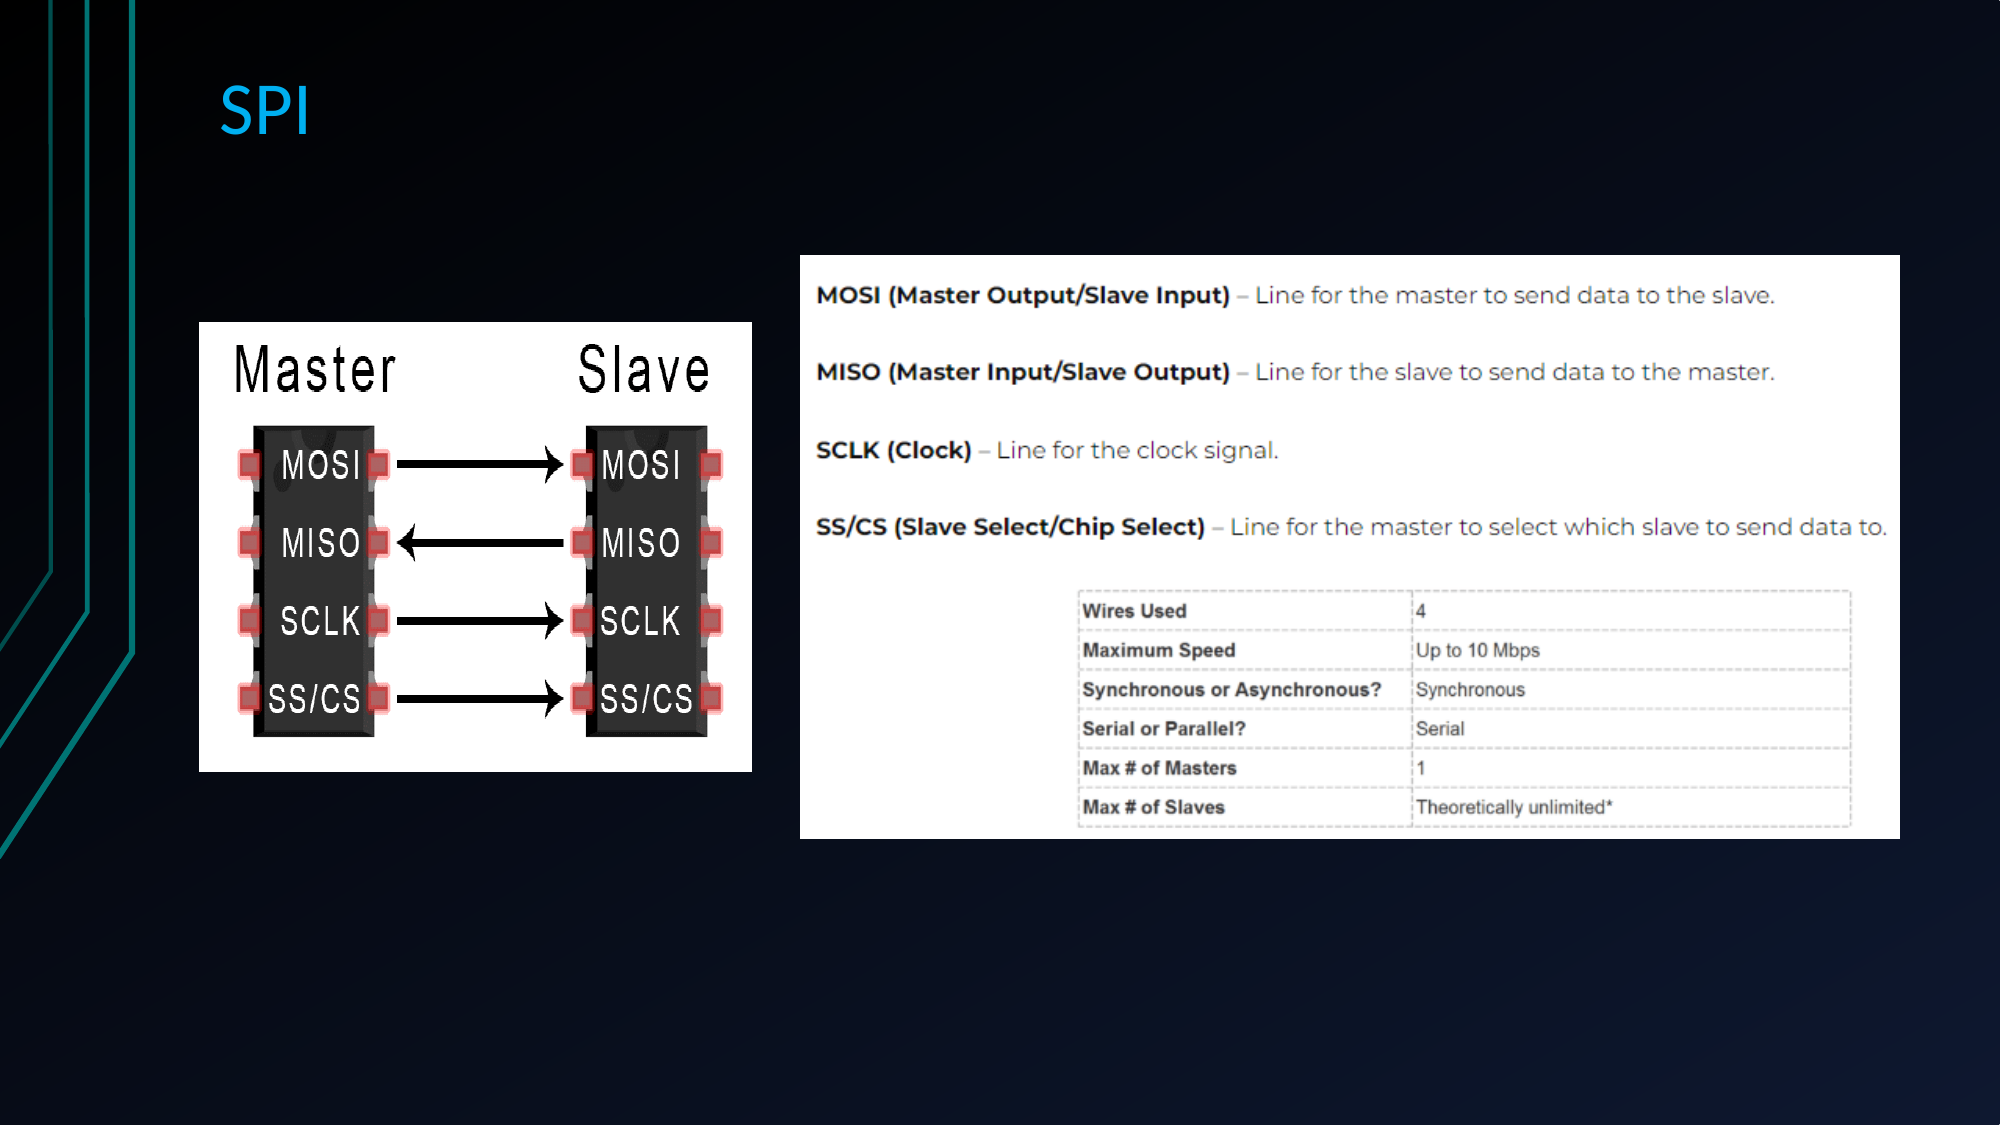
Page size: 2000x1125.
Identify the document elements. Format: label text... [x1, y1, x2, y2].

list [199, 322, 752, 772]
picture [800, 255, 1900, 839]
title SPI [199, 45, 1900, 161]
